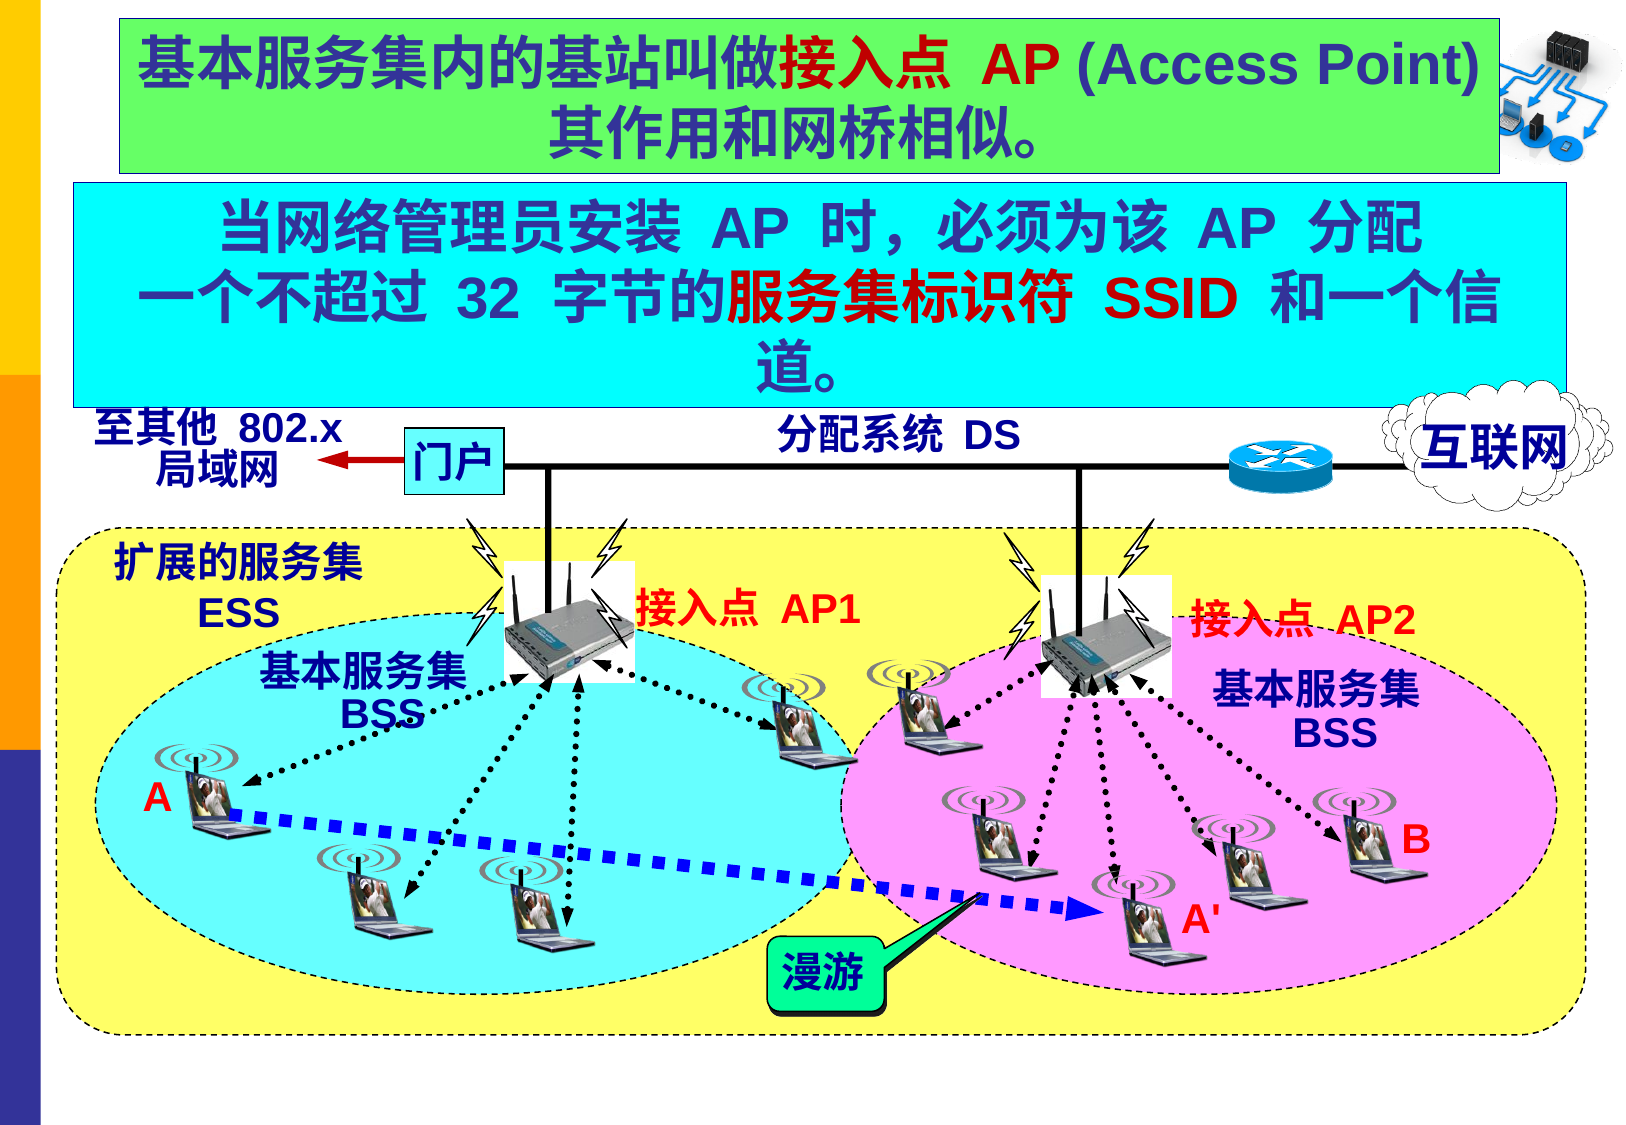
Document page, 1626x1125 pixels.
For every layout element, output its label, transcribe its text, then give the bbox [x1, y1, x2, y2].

picture [1500, 30, 1624, 165]
text_box 基本服务集内的基站叫做接入点 AP (Access Point) 其作用和网桥相似。 [119, 18, 1500, 174]
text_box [56, 376, 1616, 1036]
text_box 当网络管理员安装 AP 时，必须为该 AP 分配 一个不超过 32 字节的服务集标识符 SSID 和一个信道。 [73, 182, 1567, 374]
